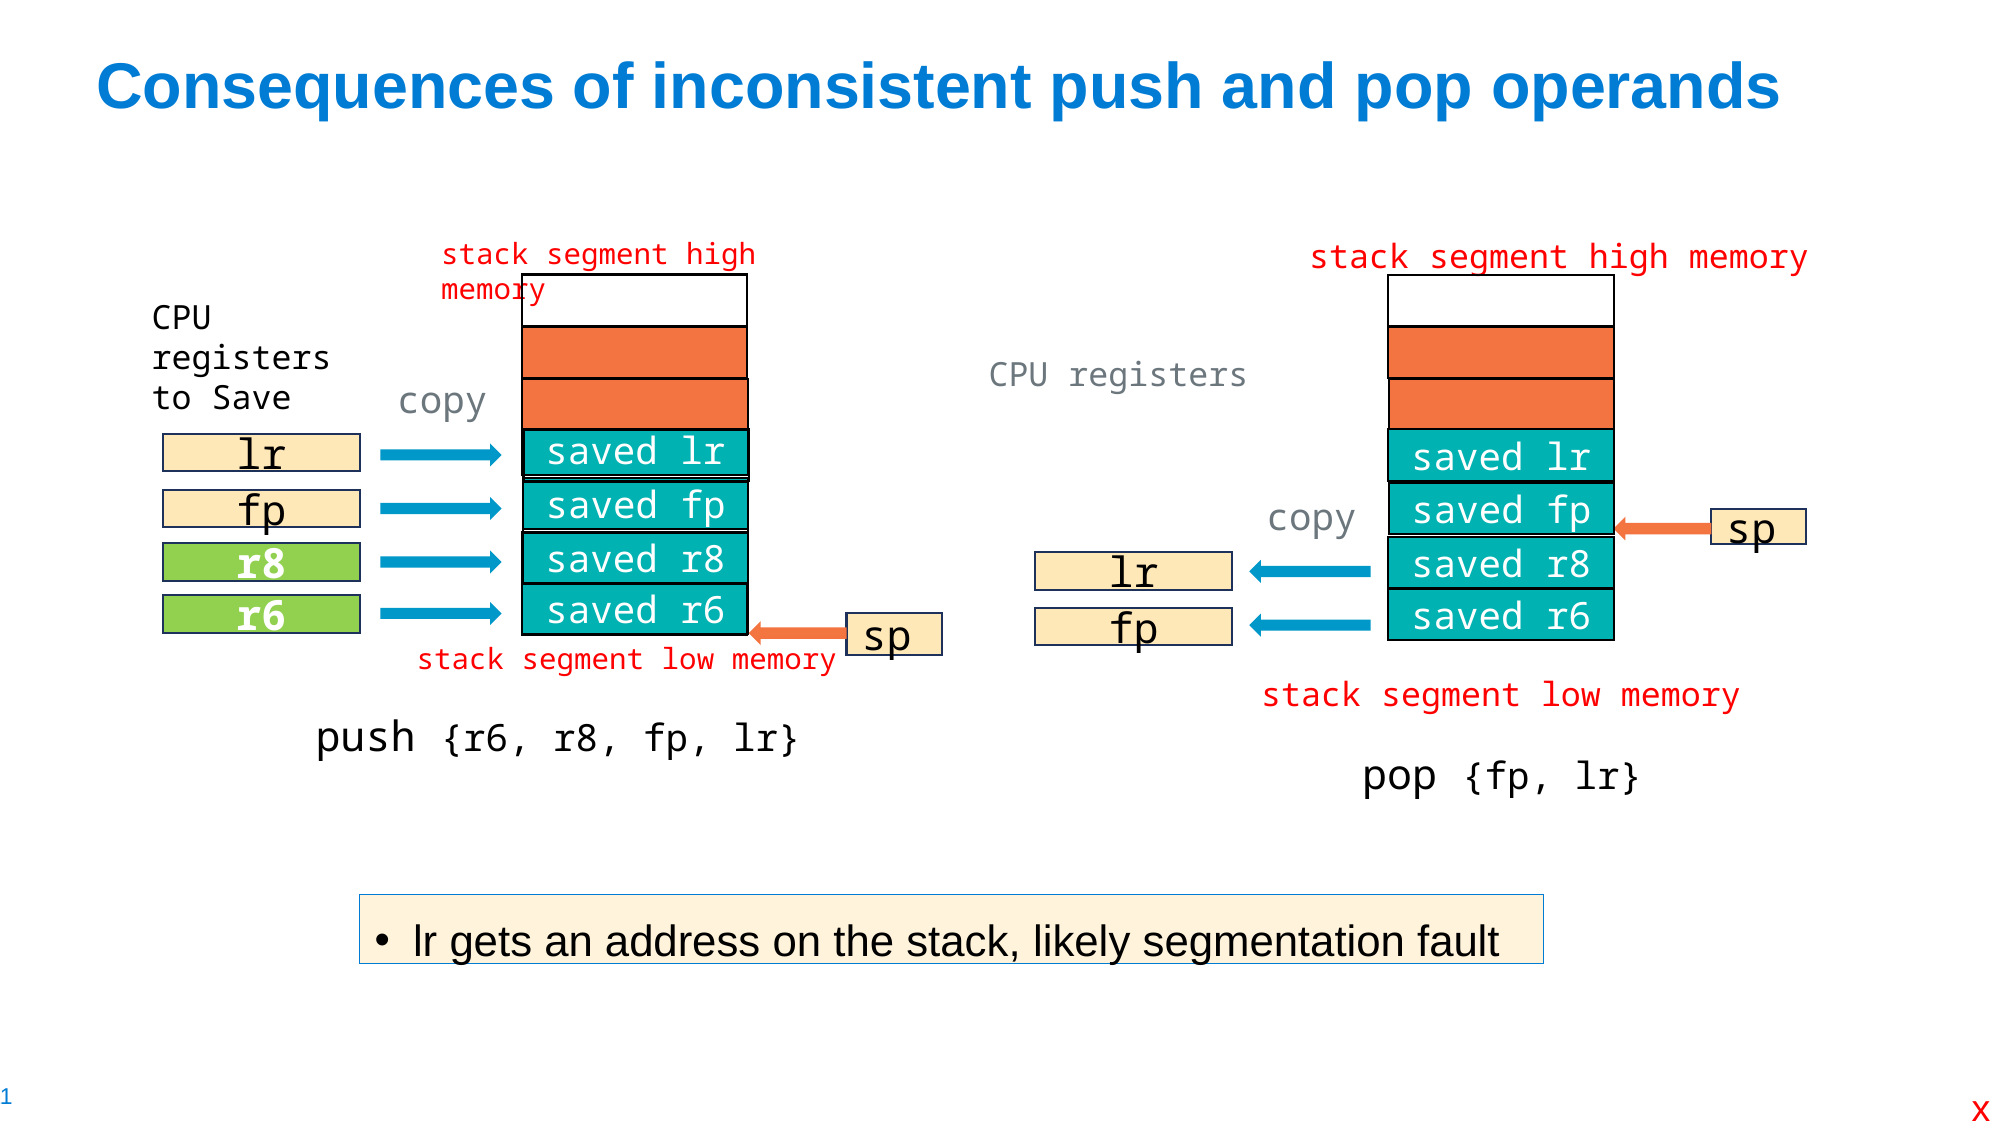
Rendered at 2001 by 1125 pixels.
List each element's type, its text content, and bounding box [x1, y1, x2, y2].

list lr gets an address on the stack, likely segmentation fault [359, 894, 1544, 964]
title Consequences of inconsistent push and pop operands [81, 13, 1807, 131]
text_box pop {fp, lr} [1205, 740, 1799, 806]
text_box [381, 368, 415, 623]
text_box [872, 613, 942, 655]
text_box push {r6, r8, fp, lr} [261, 702, 855, 767]
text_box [136, 288, 403, 633]
text_box x [1956, 1076, 2000, 1125]
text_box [415, 228, 872, 684]
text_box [1738, 508, 1807, 545]
text_box stack segment high memory [1294, 227, 1824, 283]
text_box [983, 274, 1738, 722]
